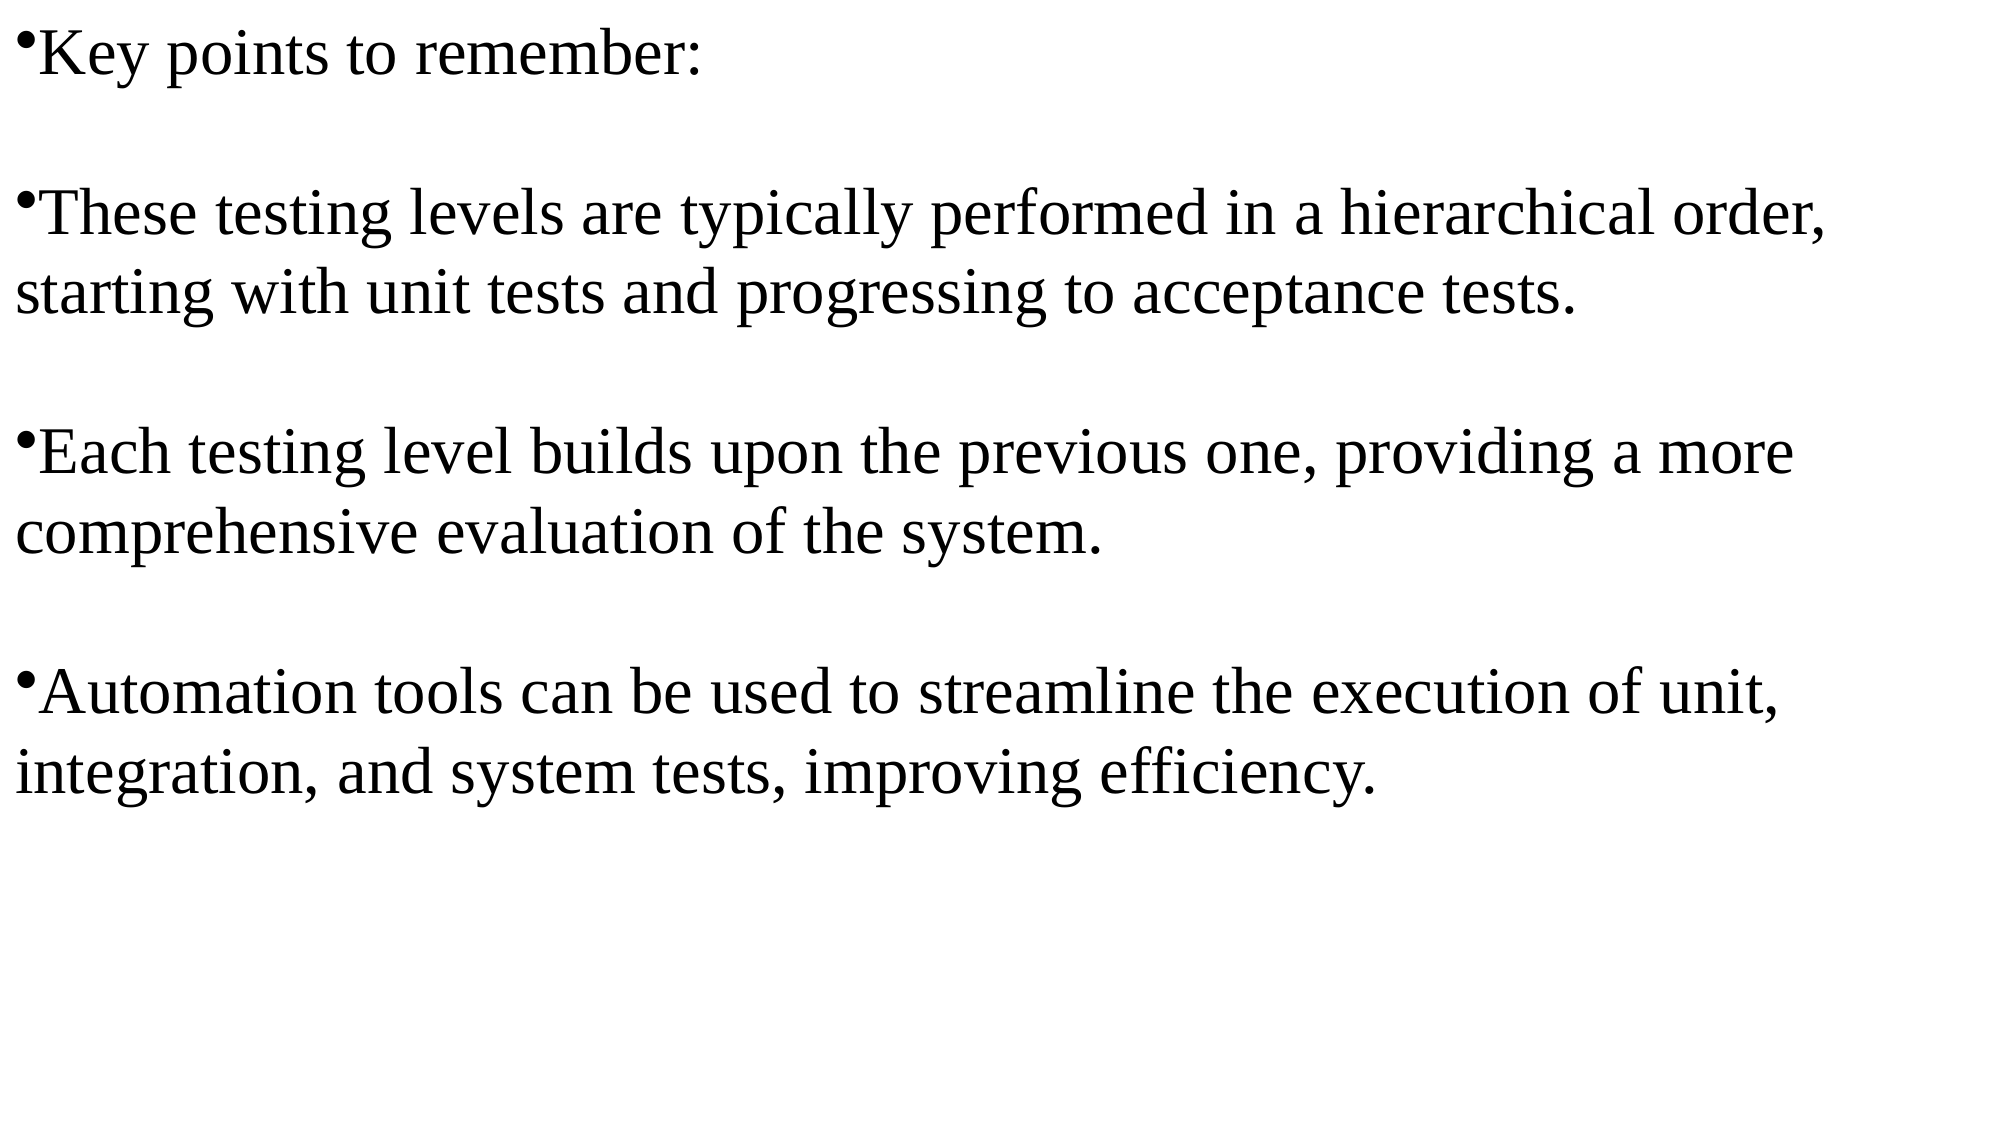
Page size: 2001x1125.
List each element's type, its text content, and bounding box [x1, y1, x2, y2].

list Key points to remember: These testing levels are typically performed in a hierarchical order, starting with unit tests and progressing to acceptance tests. Each testing level builds upon the previous one, providing a more comprehensive evaluation of the system. Automation tools can be used to streamline the execution of unit, integration, and system tests, improving efficiency. [0, 0, 1986, 1125]
